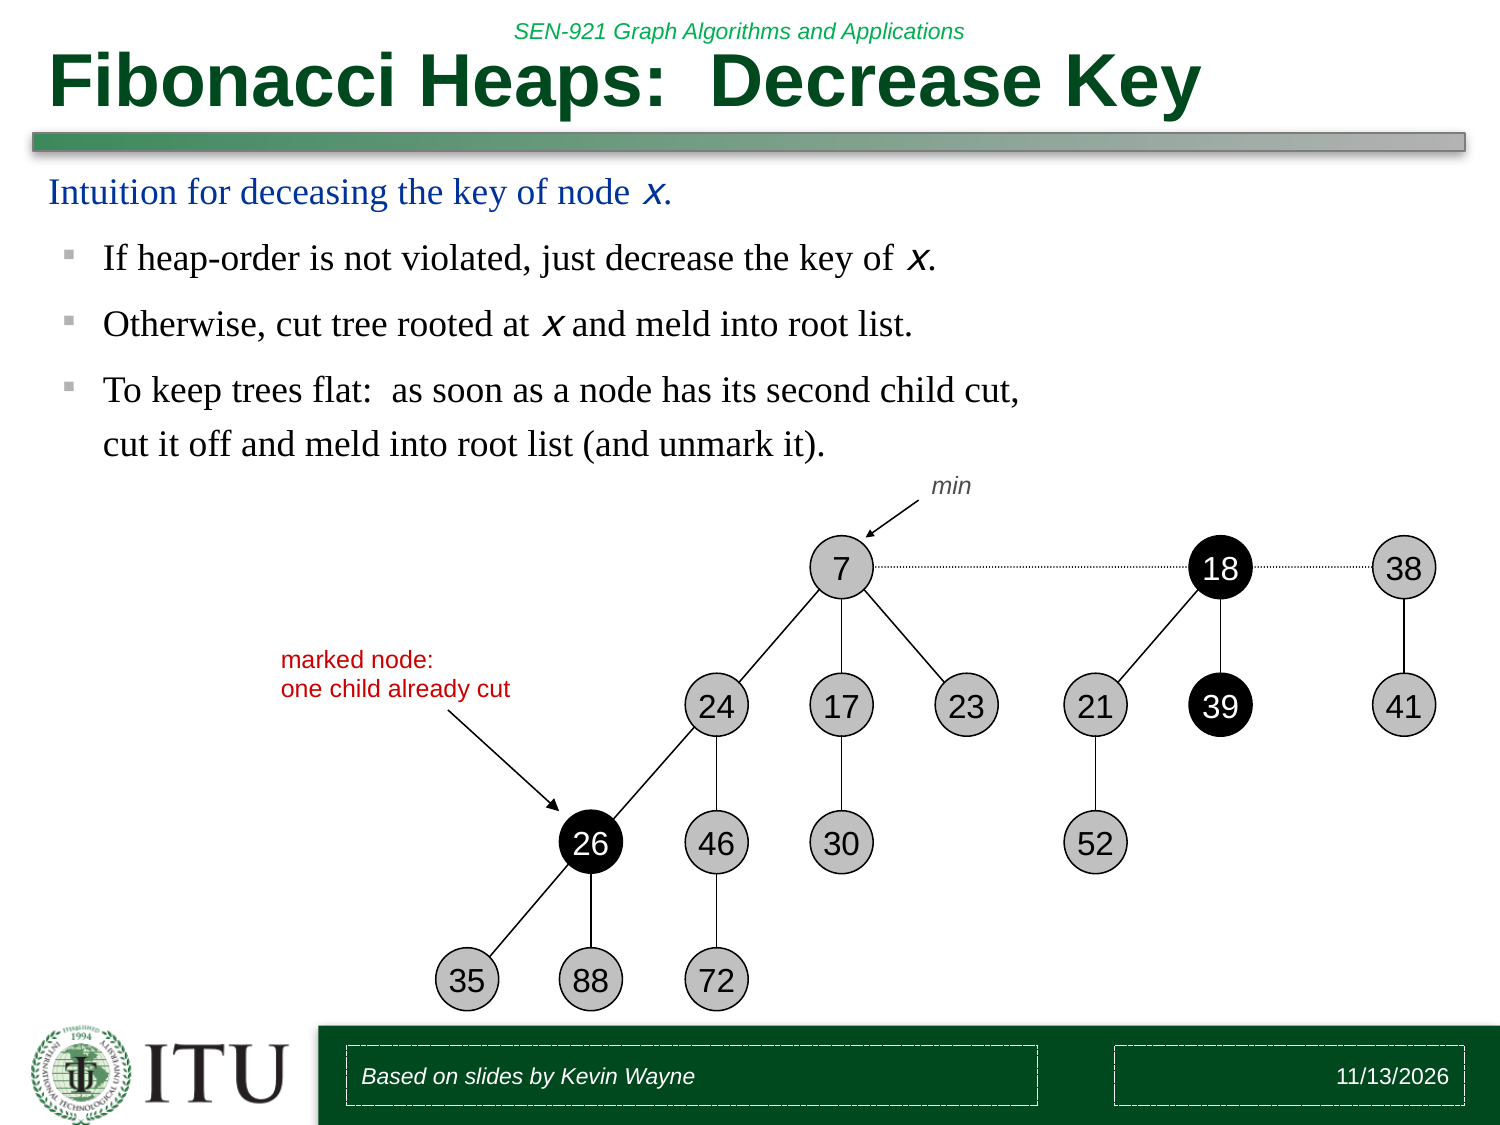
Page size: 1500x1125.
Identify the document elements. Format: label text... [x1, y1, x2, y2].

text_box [489, 863, 570, 958]
text_box 7 [810, 535, 874, 599]
text_box min [916, 462, 988, 508]
text_box 88 [559, 948, 623, 1011]
text_box 72 [685, 948, 749, 1011]
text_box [738, 589, 821, 683]
text_box 18 [1189, 535, 1253, 599]
text_box 52 [1064, 811, 1128, 874]
text_box 46 [685, 811, 749, 874]
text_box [1117, 589, 1199, 683]
text_box 30 [810, 811, 874, 874]
text_box [865, 500, 919, 538]
text_box 21 [1064, 673, 1128, 737]
text_box 41 [1372, 673, 1436, 737]
text_box marked node: one child already cut [266, 635, 526, 711]
text_box 24 [685, 673, 749, 737]
text_box 26 [559, 810, 623, 874]
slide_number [1114, 1045, 1465, 1106]
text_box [612, 726, 696, 821]
text_box 39 [1189, 673, 1253, 737]
title Fibonacci Heaps: Decrease Key [33, 24, 1465, 134]
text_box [863, 589, 946, 683]
text_box 35 [435, 947, 499, 1011]
list Intuition for deceasing the key of node x. If heap-order is not violated, just decrease the key of x. Otherwise, cut tree rooted at x and meld into root list. To keep trees flat: as soon as a node has its second child cut, cut it off and meld into root list (and unmark it). [33, 151, 1465, 1005]
footer Based on slides by Kevin Wayne [346, 1045, 1038, 1106]
text_box 23 [935, 673, 999, 737]
text_box 17 [810, 673, 874, 737]
text_box [448, 710, 560, 812]
text_box 38 [1372, 535, 1436, 599]
